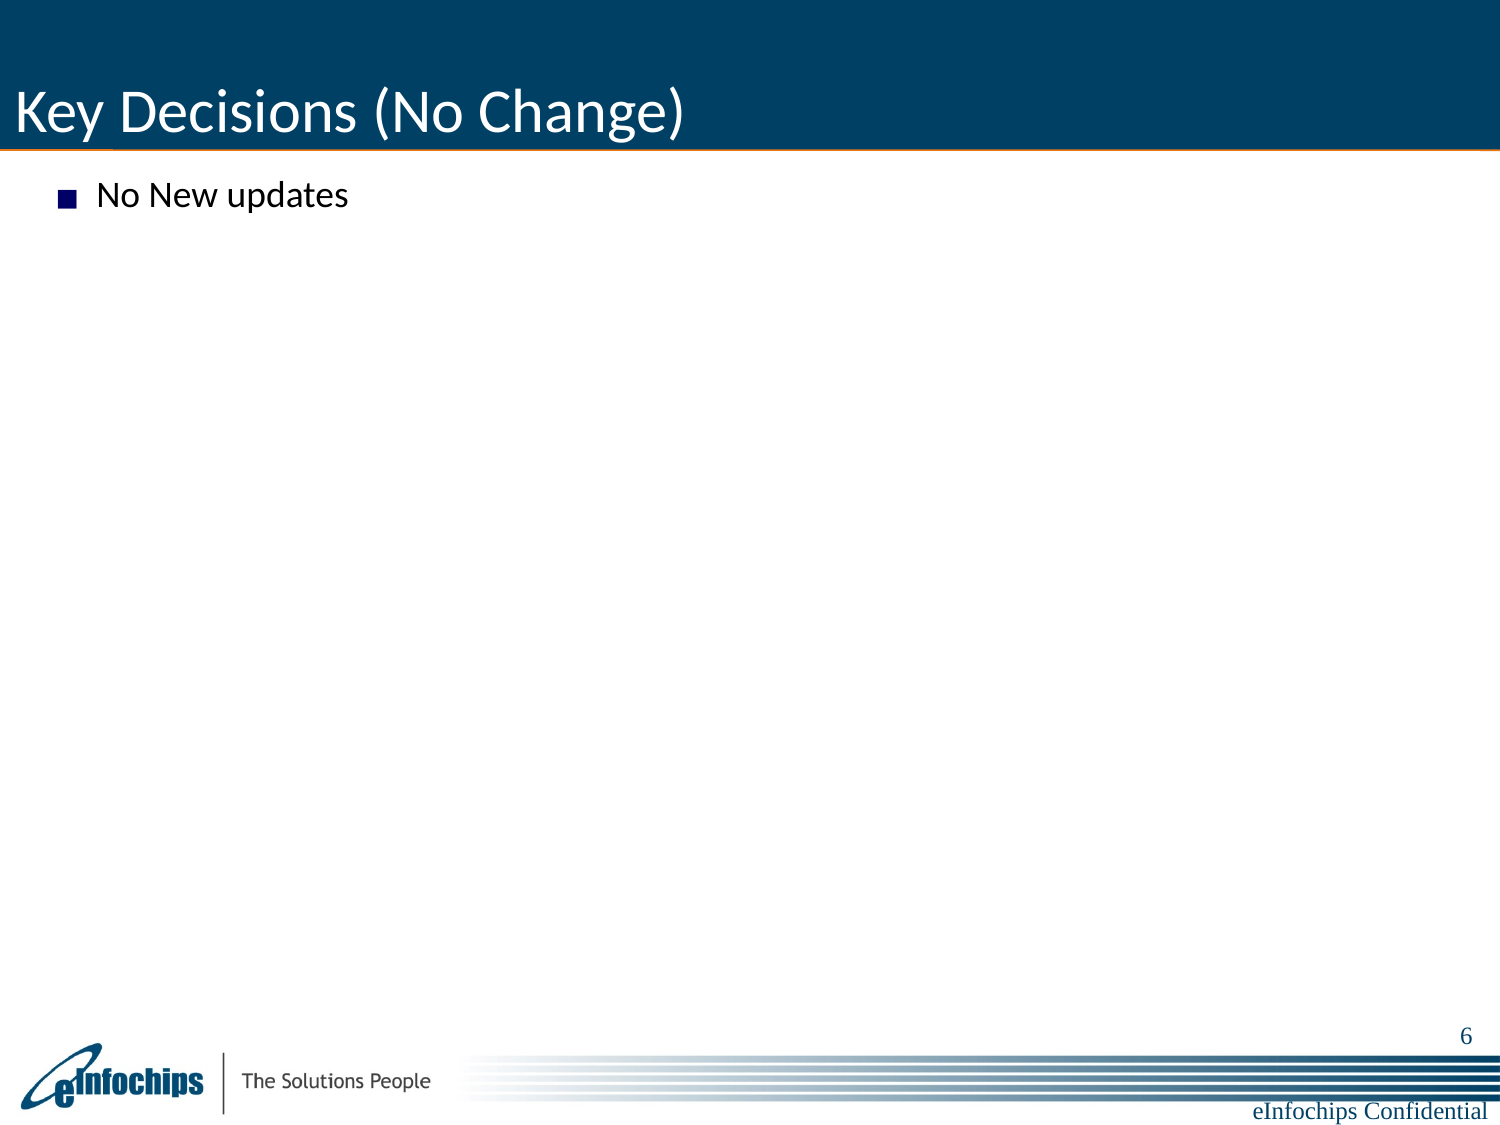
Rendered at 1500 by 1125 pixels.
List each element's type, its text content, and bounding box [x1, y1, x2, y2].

picture [0, 1030, 1500, 1125]
list No New updates [24, 162, 1475, 1038]
title Key Decisions (No Change) [0, 62, 1350, 175]
